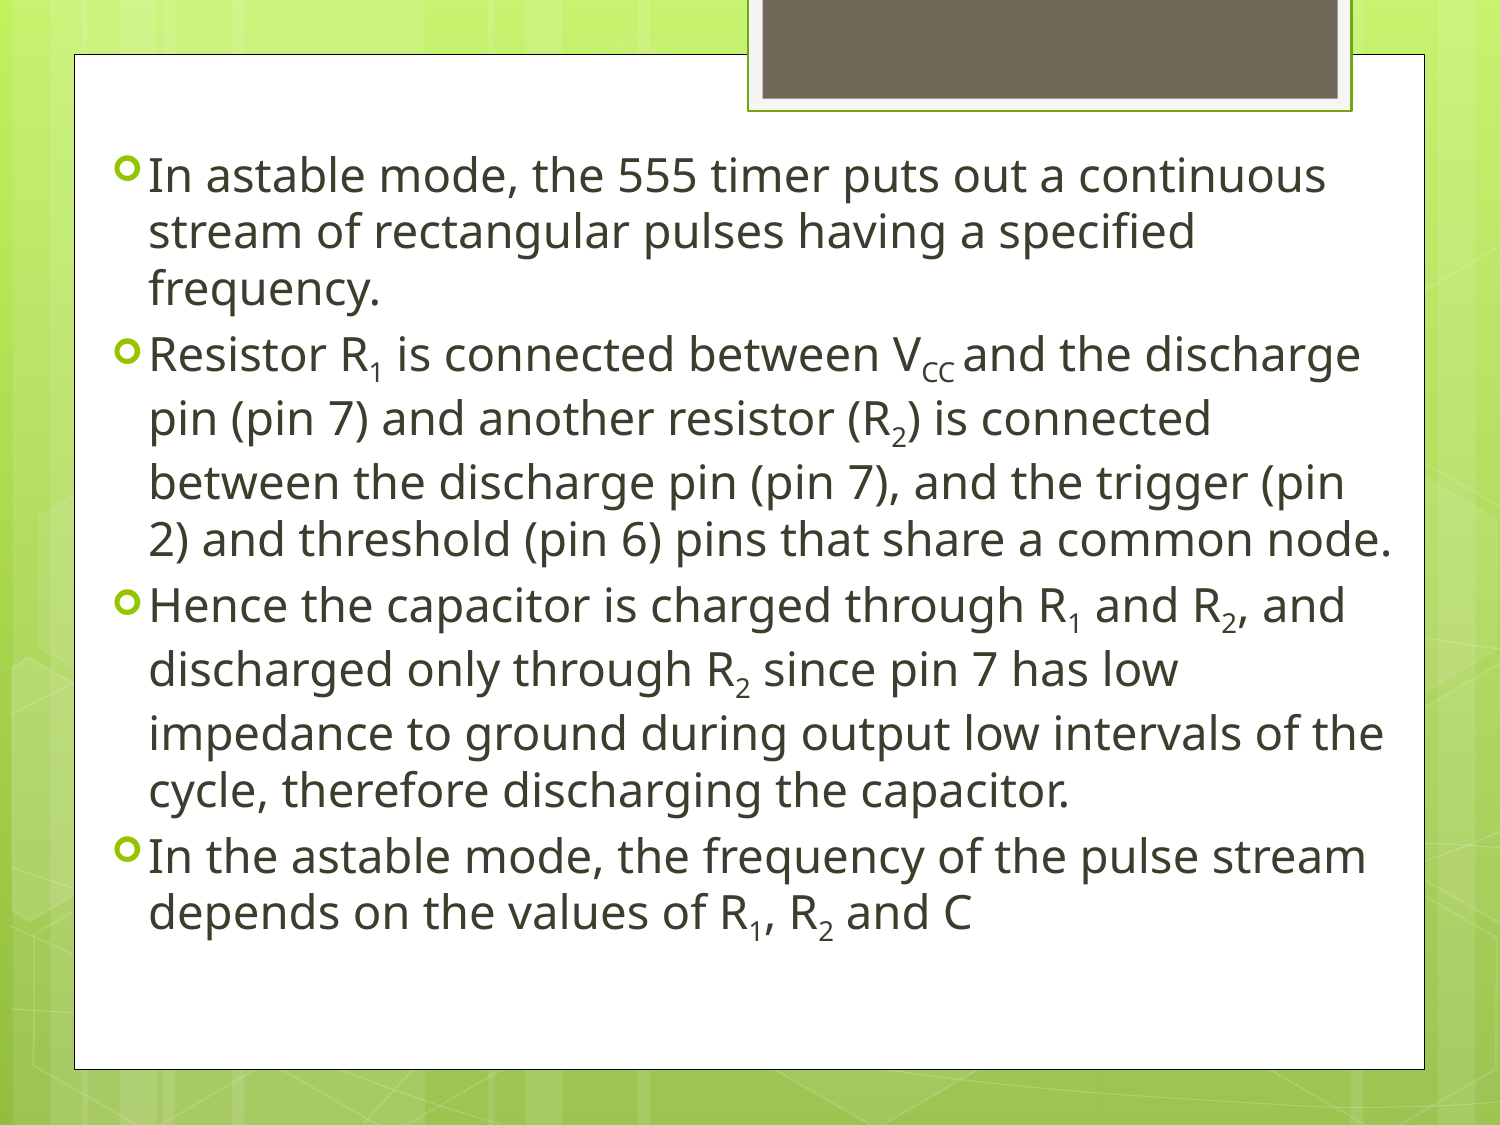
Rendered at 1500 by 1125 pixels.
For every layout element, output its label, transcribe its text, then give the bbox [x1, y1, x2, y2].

list In astable mode, the 555 timer puts out a continuous stream of rectangular pulses having a specified frequency. Resistor R1 is connected between VCC and the discharge pin (pin 7) and another resistor (R2) is connected between the discharge pin (pin 7), and the trigger (pin 2) and threshold (pin 6) pins that share a common node. Hence the capacitor is charged through R1 and R2, and discharged only through R2 since pin 7 has low impedance to ground during output low intervals of the cycle, therefore discharging the capacitor. In the astable mode, the frequency of the pulse stream depends on the values of R1, R2 and C [87, 137, 1413, 1013]
